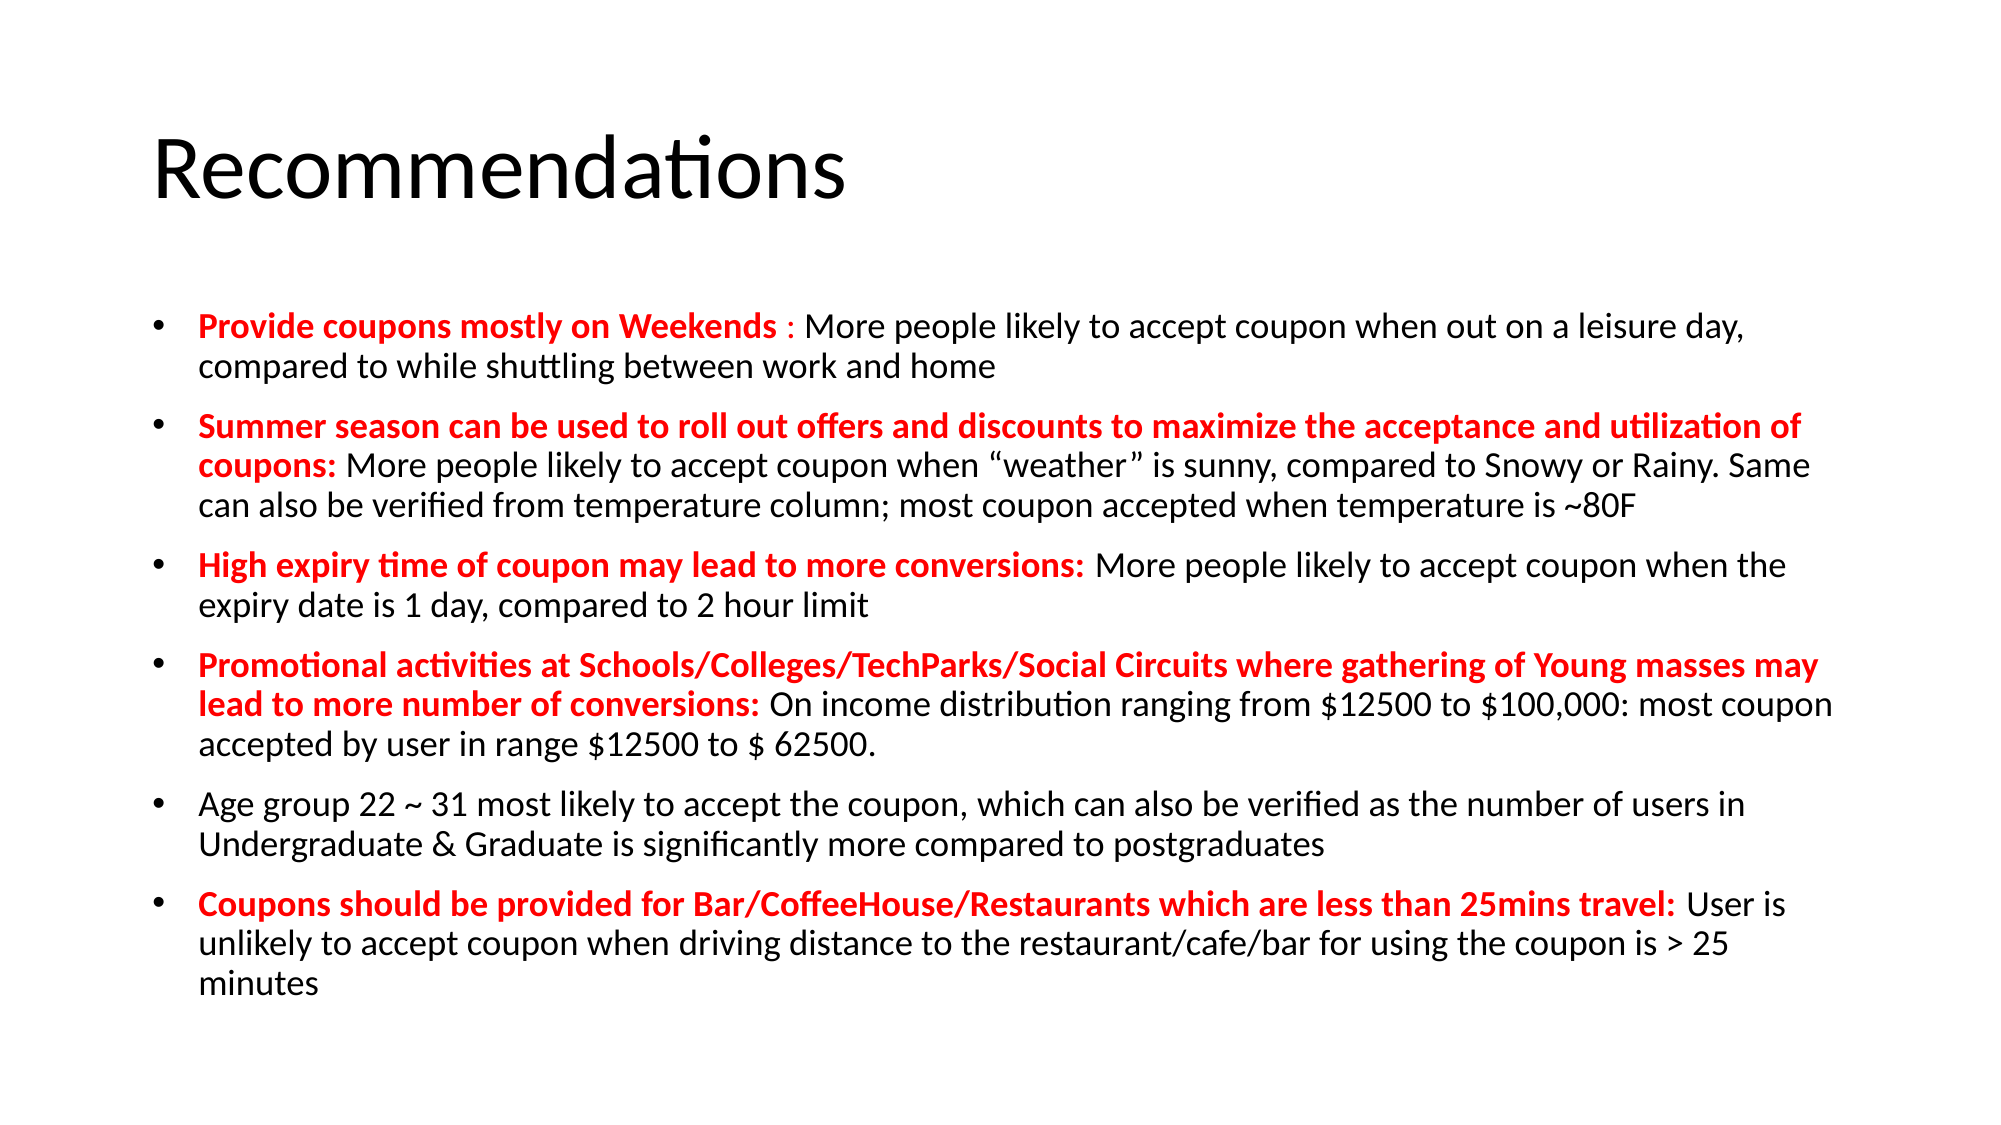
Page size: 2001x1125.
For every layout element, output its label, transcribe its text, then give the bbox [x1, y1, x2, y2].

title Recommendations [137, 59, 1863, 278]
list Provide coupons mostly on Weekends : More people likely to accept coupon when out on a leisure day, compared to while shuttling between work and home Summer season can be used to roll out offers and discounts to maximize the acceptance and utilization of coupons: More people likely to accept coupon when “weather” is sunny, compared to Snowy or Rainy. Same can also be verified from temperature column; most coupon accepted when temperature is ~80F High expiry time of coupon may lead to more conversions: More people likely to accept coupon when the expiry date is 1 day, compared to 2 hour limit Promotional activities at Schools/Colleges/TechParks/Social Circuits where gathering of Young masses may lead to more number of conversions: On income distribution ranging from $12500 to $100,000: most coupon accepted by user in range $12500 to $ 62500. Age group 22 ~ 31 most likely to accept the coupon, which can also be verified as the number of users in Undergraduate & Graduate is significantly more compared to postgraduates Coupons should be provided for Bar/CoffeeHouse/Restaurants which are less than 25mins travel: User is unlikely to accept coupon when driving distance to the restaurant/cafe/bar for using the coupon is > 25 minutes [137, 299, 1863, 1014]
